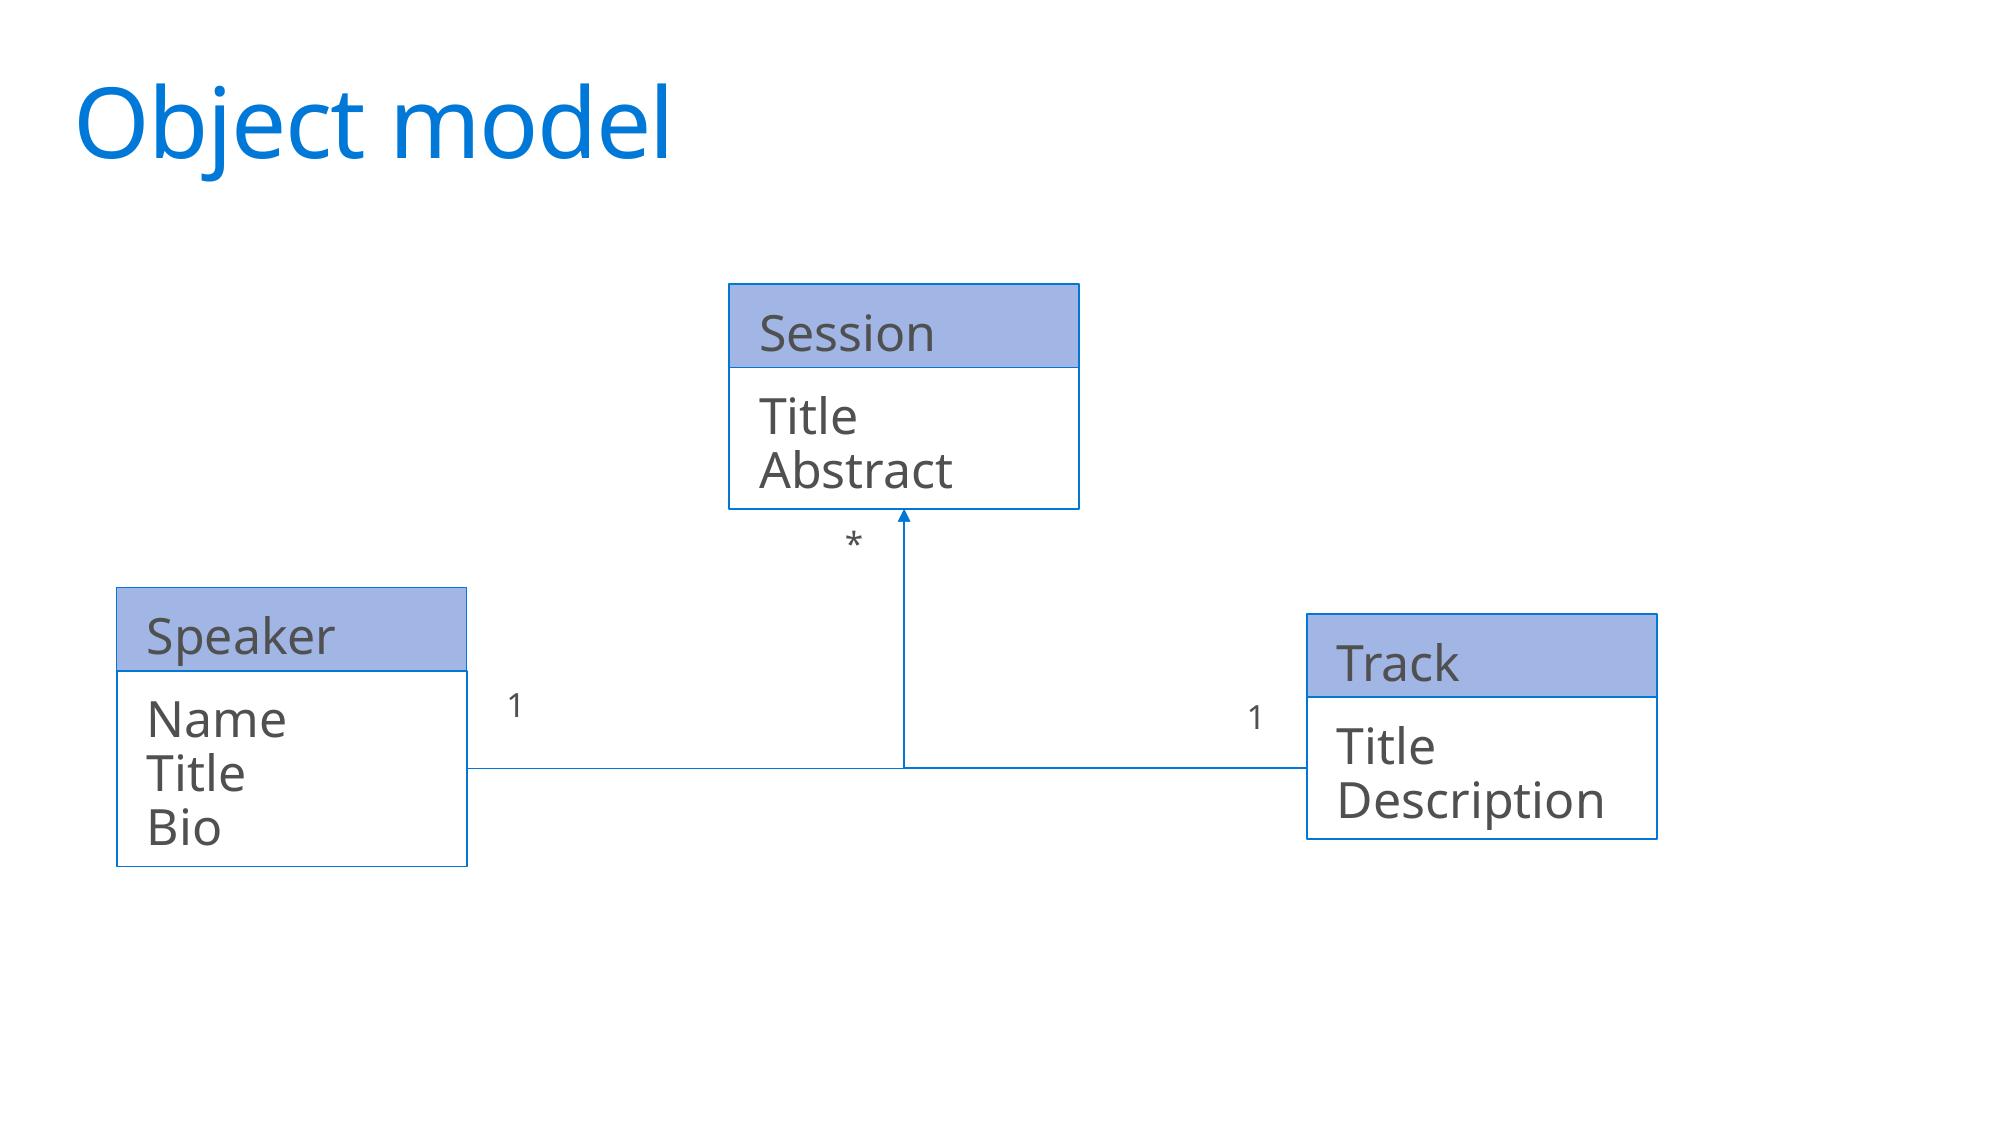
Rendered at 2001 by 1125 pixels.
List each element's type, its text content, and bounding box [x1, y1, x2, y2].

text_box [116, 587, 467, 867]
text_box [903, 508, 1308, 769]
title Object model [58, 58, 1942, 206]
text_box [466, 508, 903, 769]
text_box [1306, 613, 1658, 840]
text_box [728, 283, 1080, 508]
